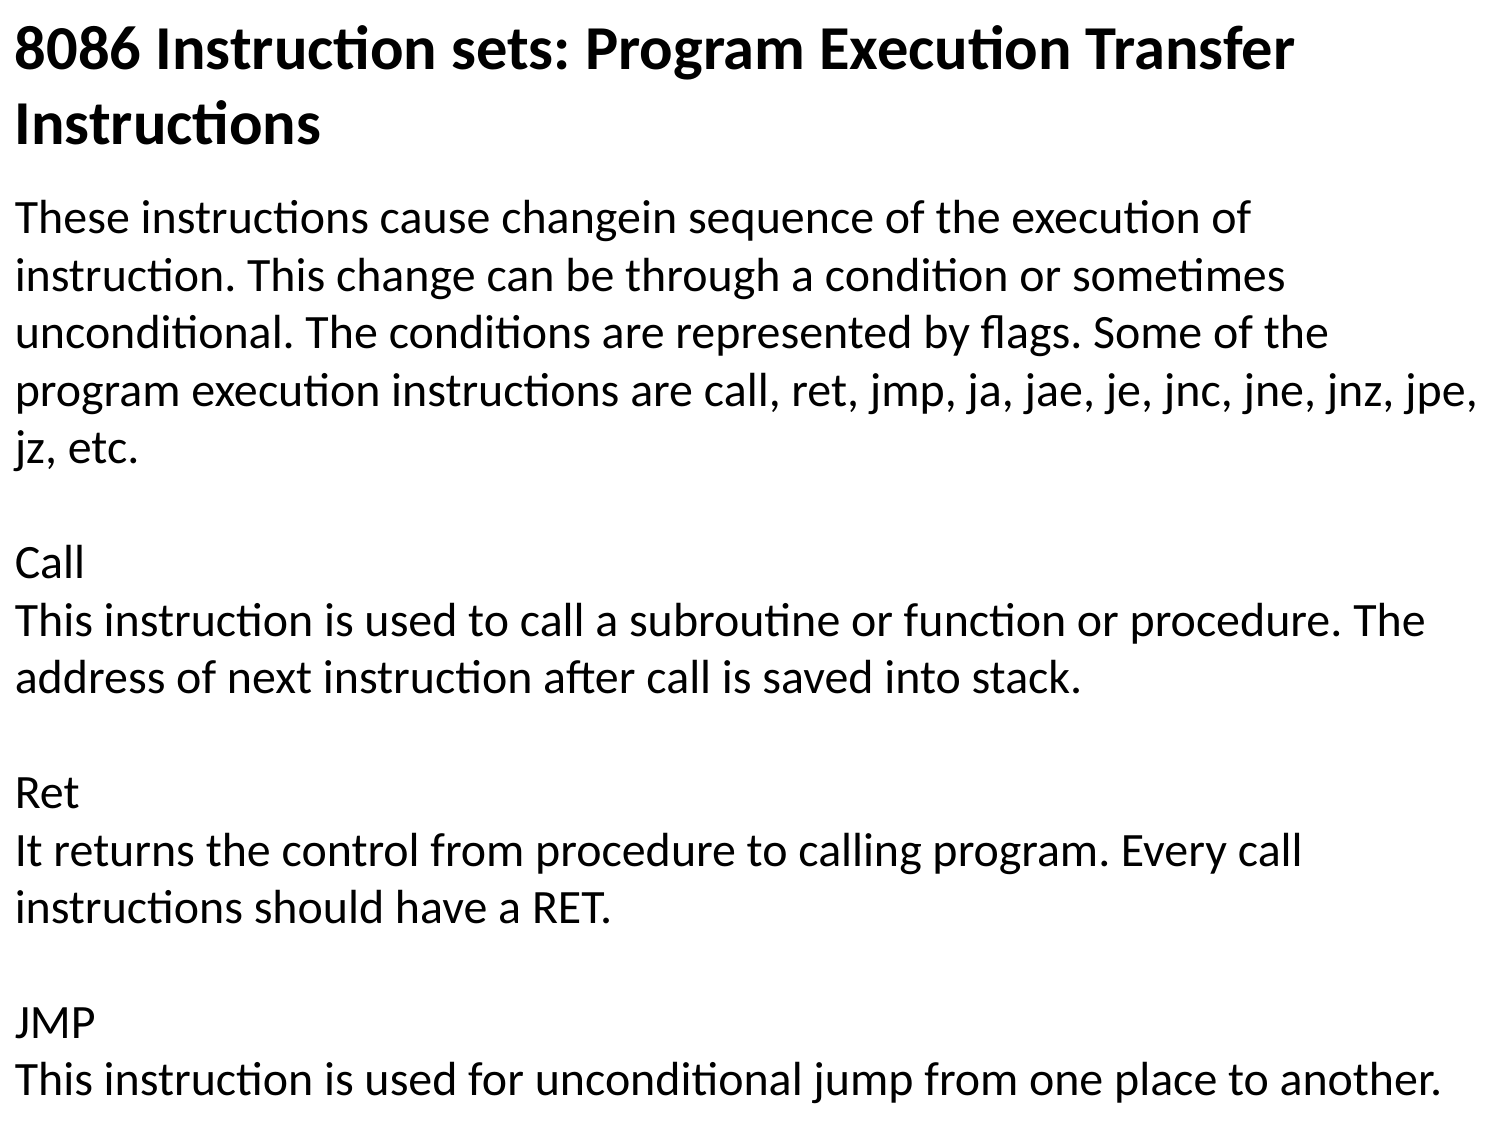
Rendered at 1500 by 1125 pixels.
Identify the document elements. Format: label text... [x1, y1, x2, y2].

text_box These instructions cause changein sequence of the execution of instruction. This change can be through a condition or sometimes unconditional. The conditions are represented by flags. Some of the program execution instructions are call, ret, jmp, ja, jae, je, jnc, jne, jnz, jpe, jz, etc. Call This instruction is used to call a subroutine or function or procedure. The address of next instruction after call is saved into stack. Ret It returns the control from procedure to calling program. Every call instructions should have a RET. JMP This instruction is used for unconditional jump from one place to another. [0, 63, 1500, 1125]
text_box 8086 Instruction sets: Program Execution Transfer Instructions [0, 0, 1500, 63]
